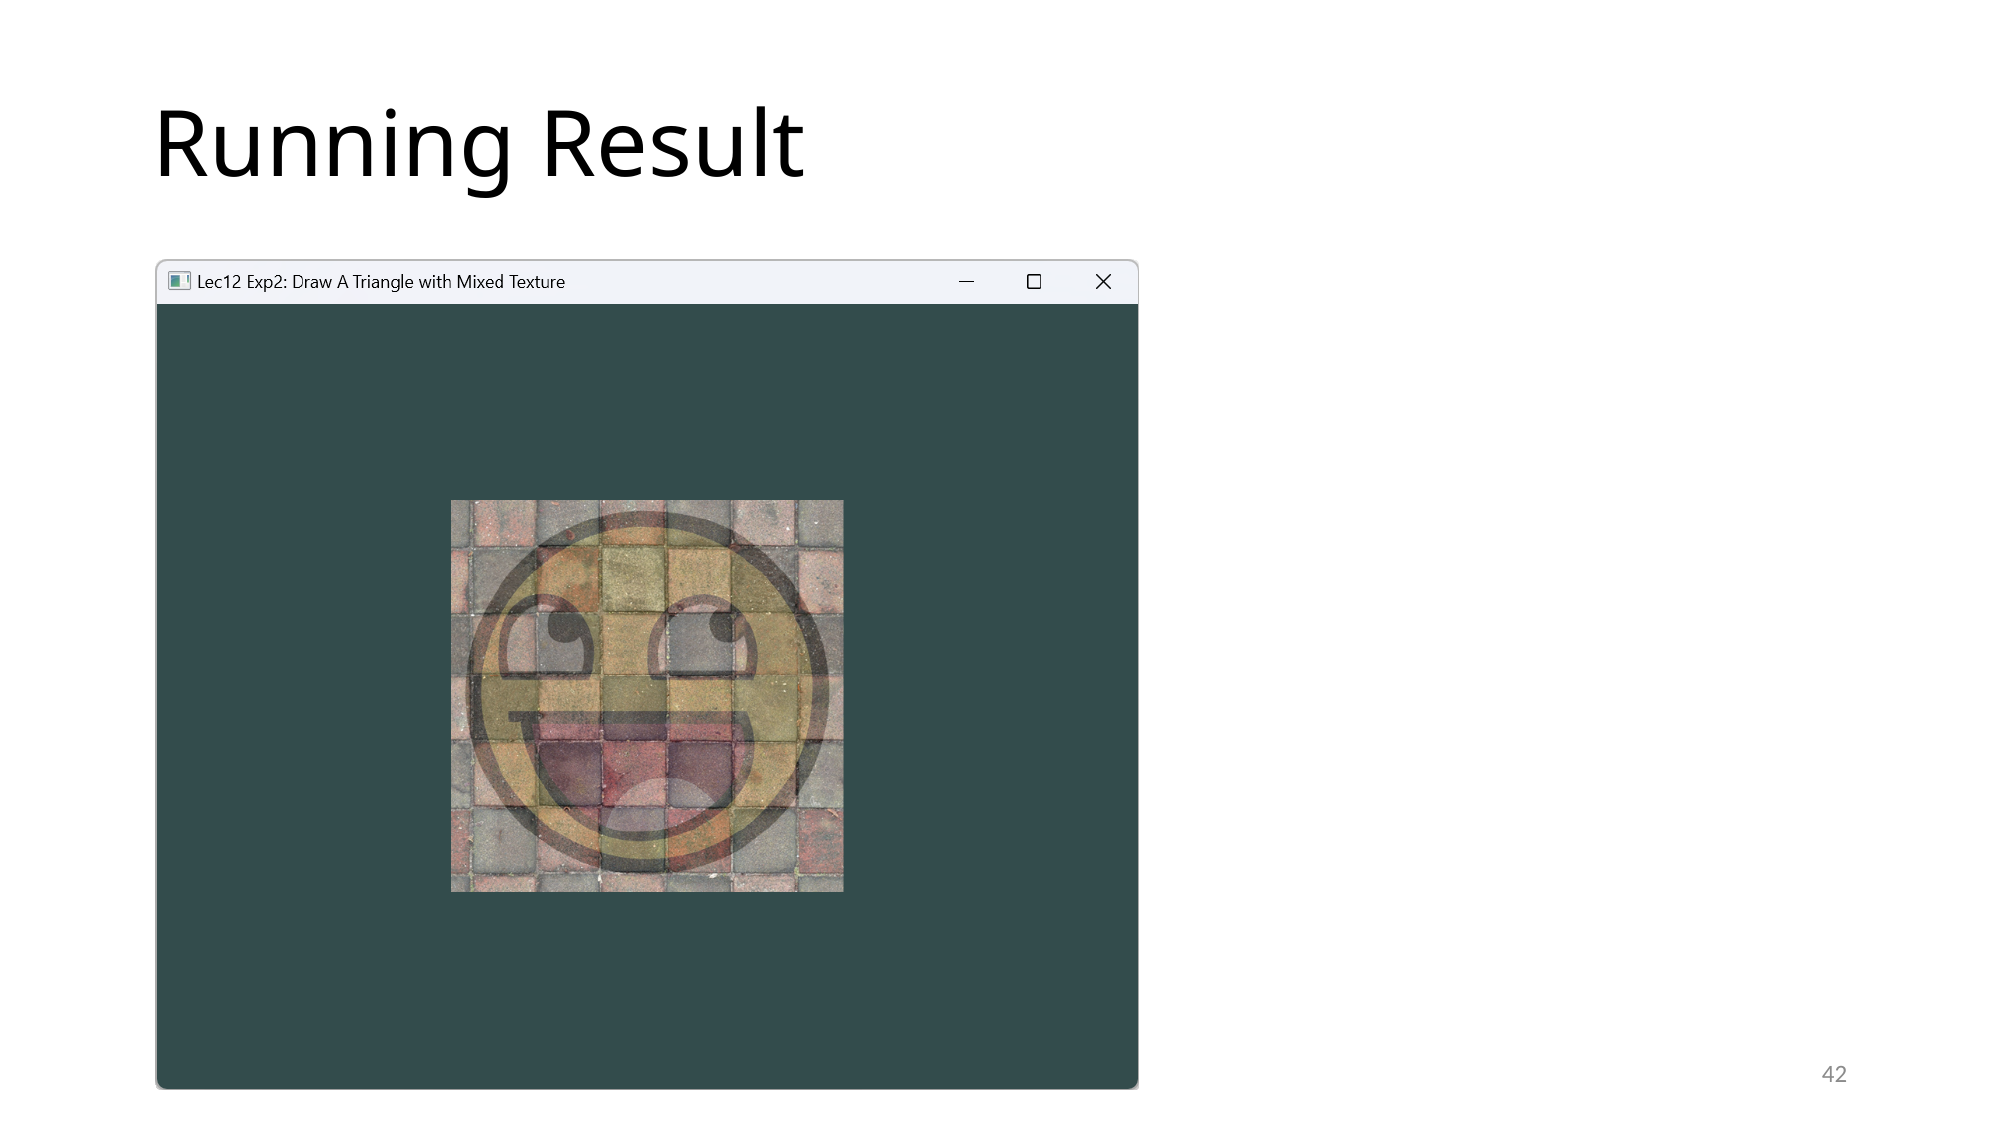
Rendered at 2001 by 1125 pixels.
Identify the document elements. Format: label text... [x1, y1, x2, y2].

title Running Result [137, 59, 1863, 235]
picture [155, 259, 1139, 1090]
slide_number 42 [1412, 1042, 1863, 1103]
